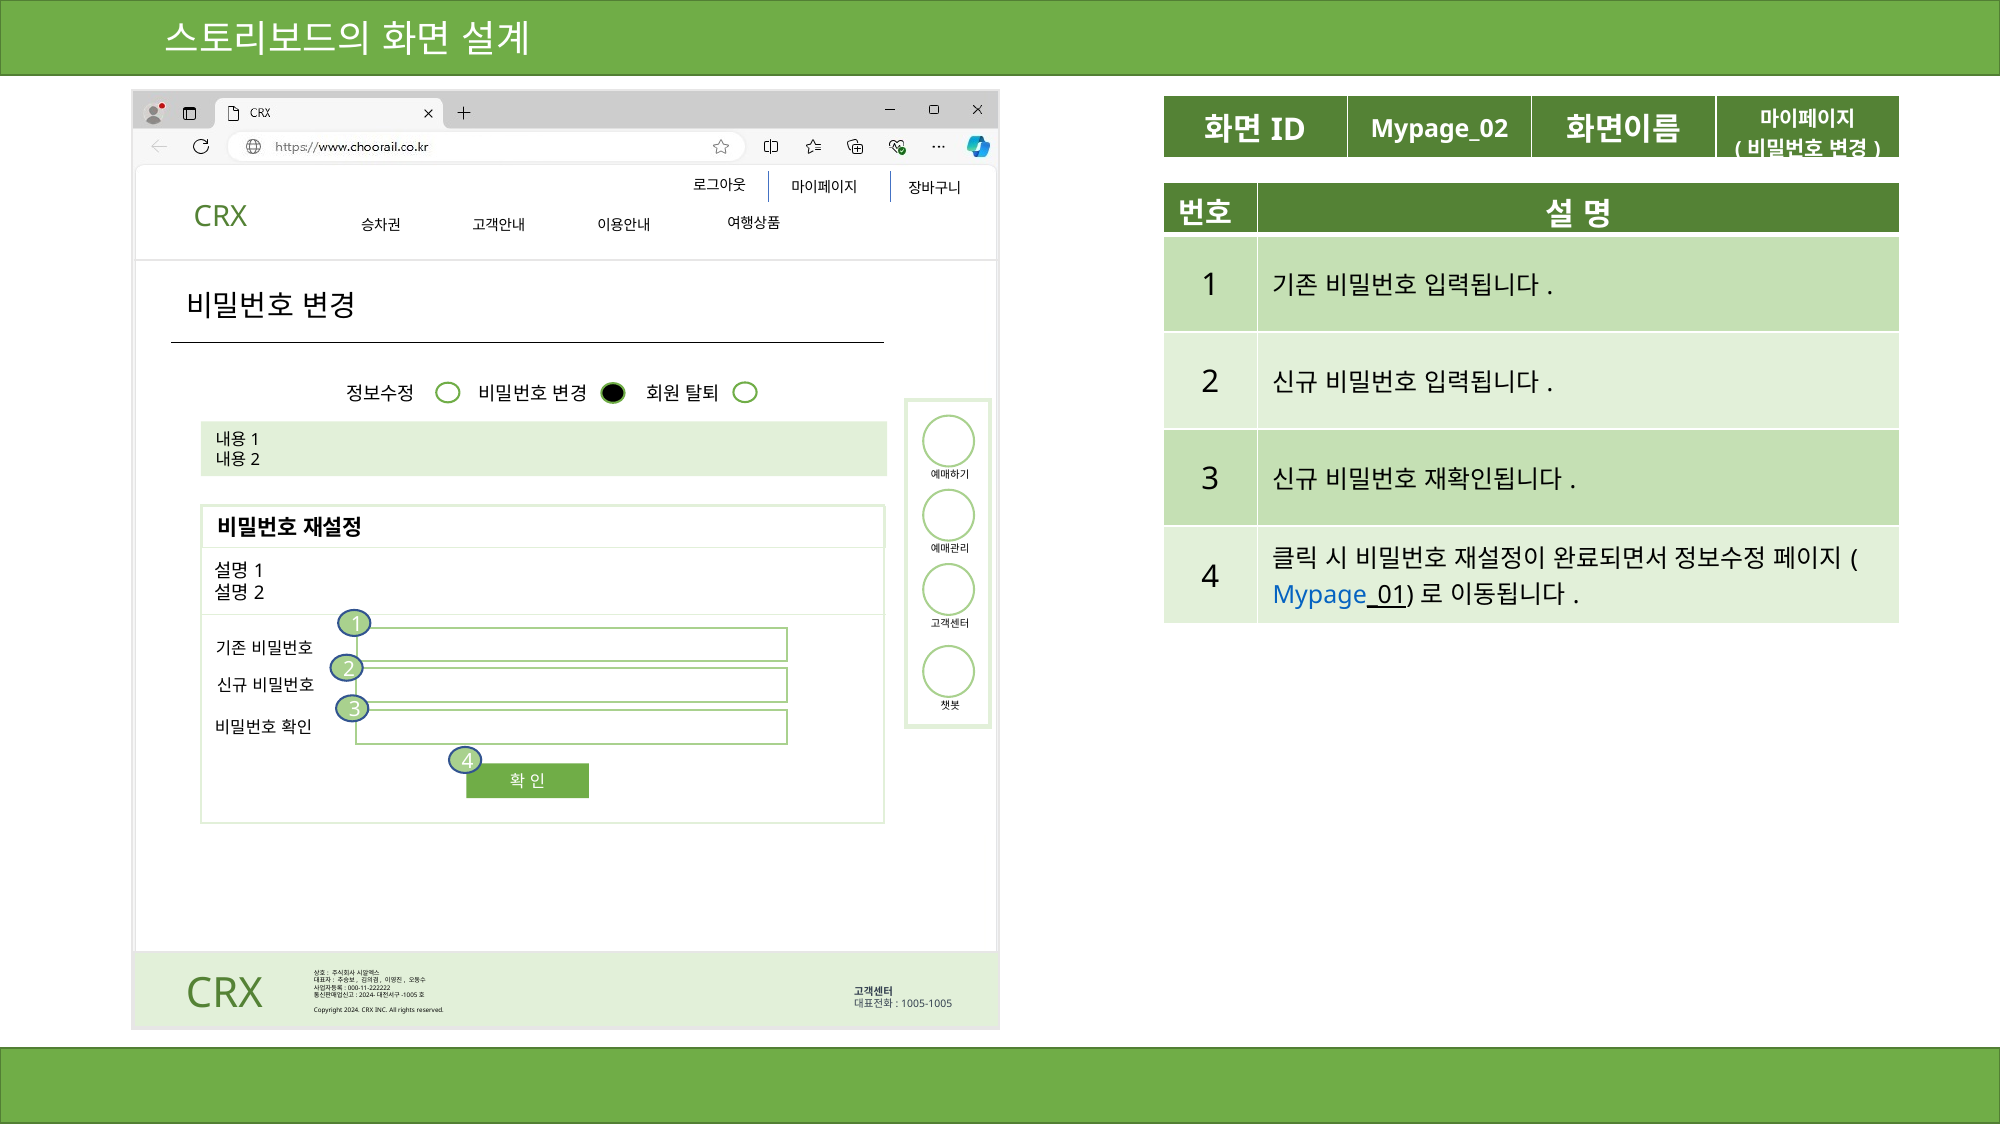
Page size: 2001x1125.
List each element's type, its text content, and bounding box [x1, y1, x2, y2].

text_box 스토리보드의 화면 설계 [0, 0, 2000, 76]
table_cell 1 [1164, 237, 1257, 331]
table_header 번호 [1164, 183, 1257, 232]
table_cell 기존 비밀번호 입력됩니다. [1258, 237, 1899, 331]
table_cell 신규 비밀번호 입력됩니다. [1258, 333, 1899, 428]
table_header 마이페이지 (비밀번호 변경) [1717, 96, 1899, 157]
picture [132, 89, 1001, 1029]
table_header 화면ID [1164, 96, 1347, 157]
table_cell 신규 비밀번호 재확인됩니다. [1258, 430, 1899, 525]
table_header 화면이름 [1532, 96, 1715, 157]
text_box [0, 1047, 2000, 1124]
table_cell 2 [1164, 333, 1257, 428]
table_cell 4 [1164, 527, 1257, 623]
table_cell 클릭 시 비밀번호 재설정이 완료되면서 정보수정 페이지(Mypage_01)로 이동됩니다. [1258, 527, 1899, 623]
table_header 설 명 [1258, 183, 1899, 232]
table_header Mypage_02 [1348, 96, 1531, 157]
table_cell 3 [1164, 430, 1257, 525]
